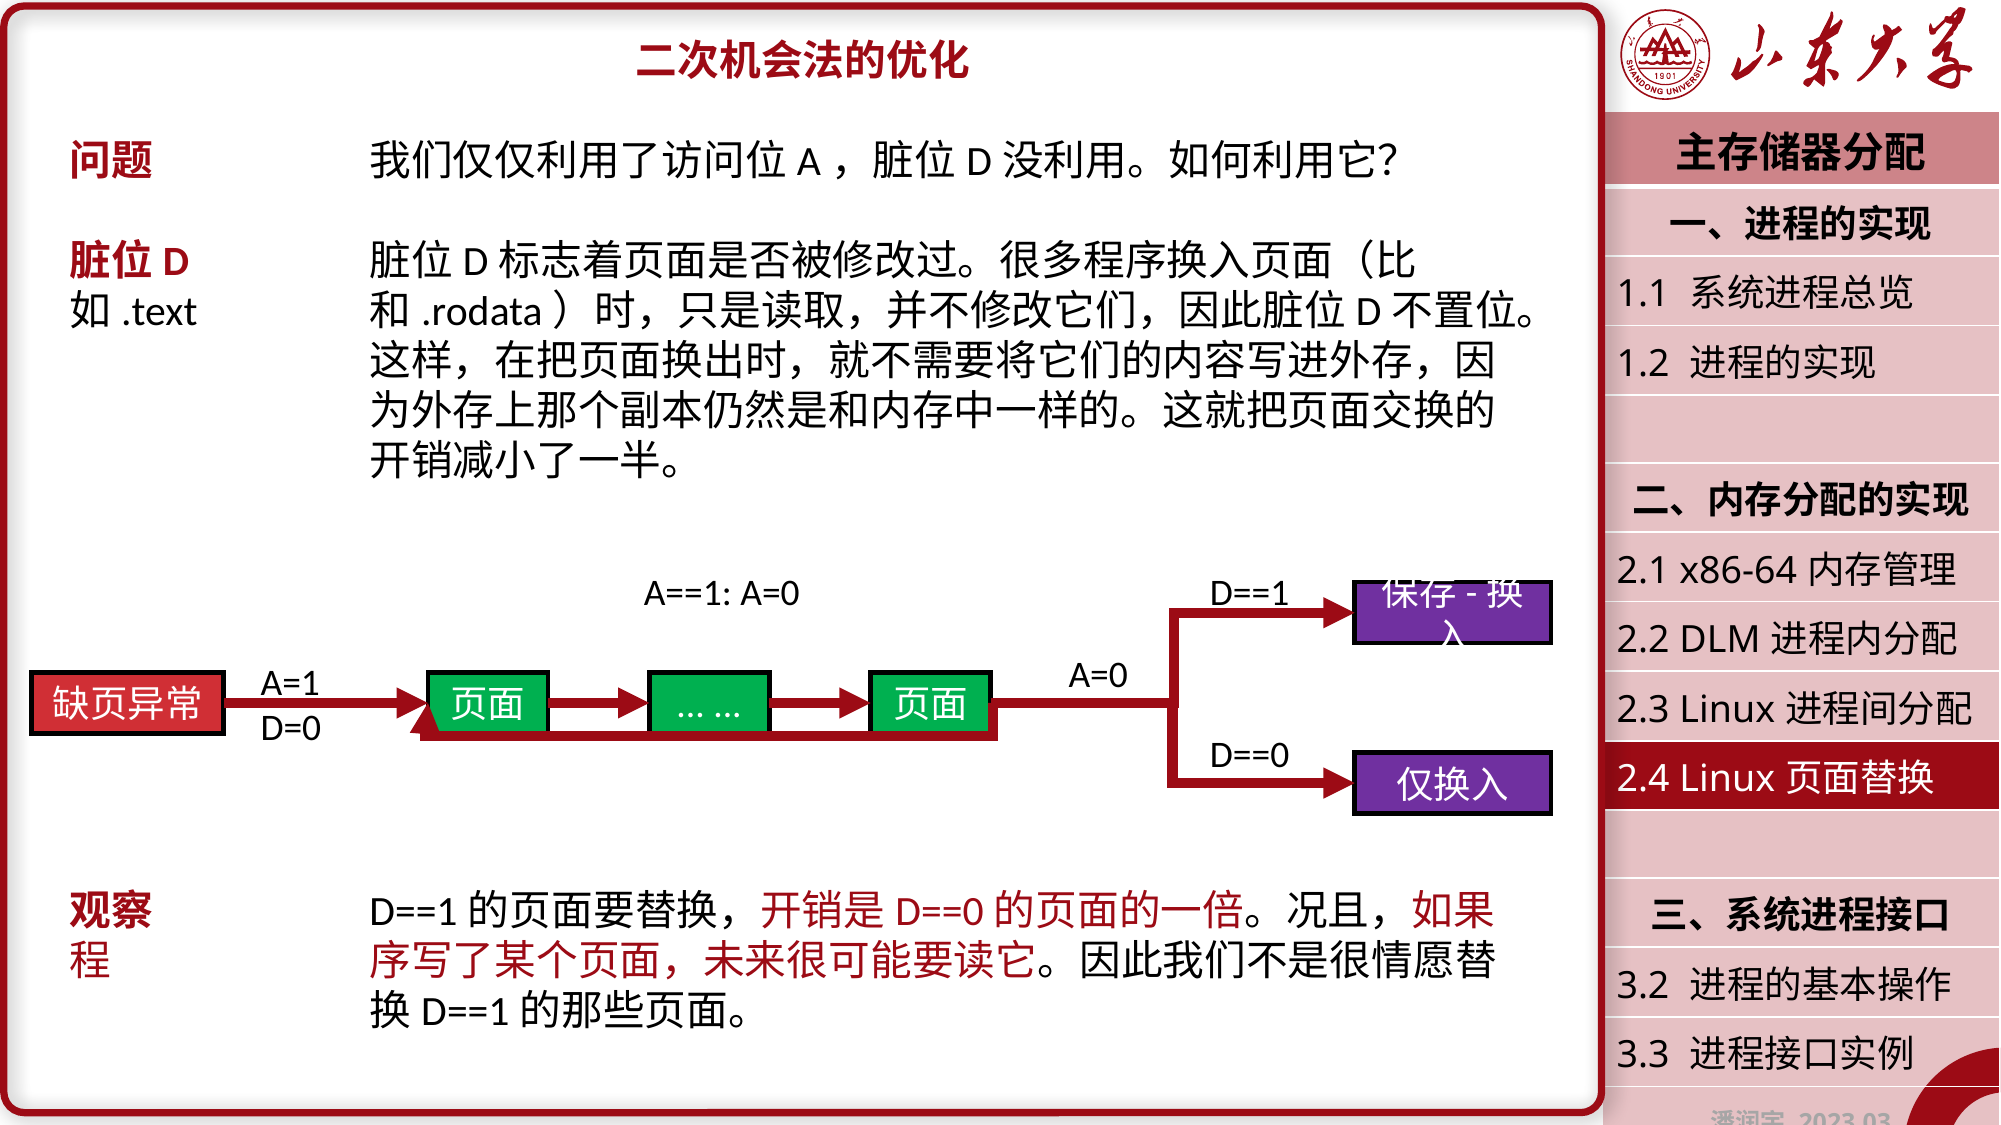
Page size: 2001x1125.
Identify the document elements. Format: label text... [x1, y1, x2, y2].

table_cell 2.4 Linux页面替换 [1619, 742, 1999, 809]
table_cell 1.1 系统进程总览 [1618, 257, 1999, 325]
table_cell 三、系统进程接口 [1619, 879, 1999, 946]
text_box 二次机会法的优化 问题 我们仅仅利用了访问位A，脏位D没利用。如何利用它？ 脏位D 脏位D标志着页面是否被修改过。很多程序换入页面（比如.text 和.rodata）时，只是读取，并不修改它们，因此脏位D不置位。 这样，在把页面换出时，就不需要将它们的内容写进外存，因 为外存上那个副本仍然是和内存中一样的。这就把页面交换的 开销减小了一半。 观察 D==1的页面要替换，开销是D==0的页面的一倍。况且，如果程 序写了某个页面，未来很可能要读它。因此我们不是很情愿替 换D==1的那些页面。 [54, 26, 1551, 560]
table_cell 2.1 x86-64内存管理 [1619, 533, 1999, 601]
table_header 主存储器分配 [1618, 112, 1999, 184]
table_cell 2.3 Linux进程间分配 [1619, 672, 1999, 740]
table_cell [1619, 811, 1999, 877]
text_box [1620, 5, 1977, 100]
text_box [31, 560, 1551, 814]
table_cell 潘润宇 2023.03 [1603, 1087, 1999, 1125]
table_cell 3.3 进程接口实例 [1619, 1018, 1999, 1086]
table_cell [1618, 396, 1999, 462]
text_box 二次机会法的优化 问题 我们仅仅利用了访问位A，脏位D没利用。如何利用它？ 脏位D 脏位D标志着页面是否被修改过。很多程序换入页面（比如.text 和.rodata）时，只是读取，并不修改它们，因此脏位D不置位。 这样，在把页面换出时，就不需要将它们的内容写进外存，因 为外存上那个副本仍然是和内存中一样的。这就把页面交换的 开销减小了一半。 观察 D==1的页面要替换，开销是D==0的页面的一倍。况且，如果程 序写了某个页面，未来很可能要读它。因此我们不是很情愿替 换D==1的那些页面。 [54, 814, 1551, 1042]
table_cell 3.2 进程的基本操作 [1619, 948, 1999, 1016]
table_cell 2.2 DLM进程内分配 [1619, 602, 1999, 670]
table_cell 1.2 进程的实现 [1618, 326, 1999, 394]
table_cell 二、内存分配的实现 [1618, 464, 1999, 531]
table_cell 一、进程的实现 [1618, 189, 1999, 255]
text_box [2, 4, 1603, 1114]
